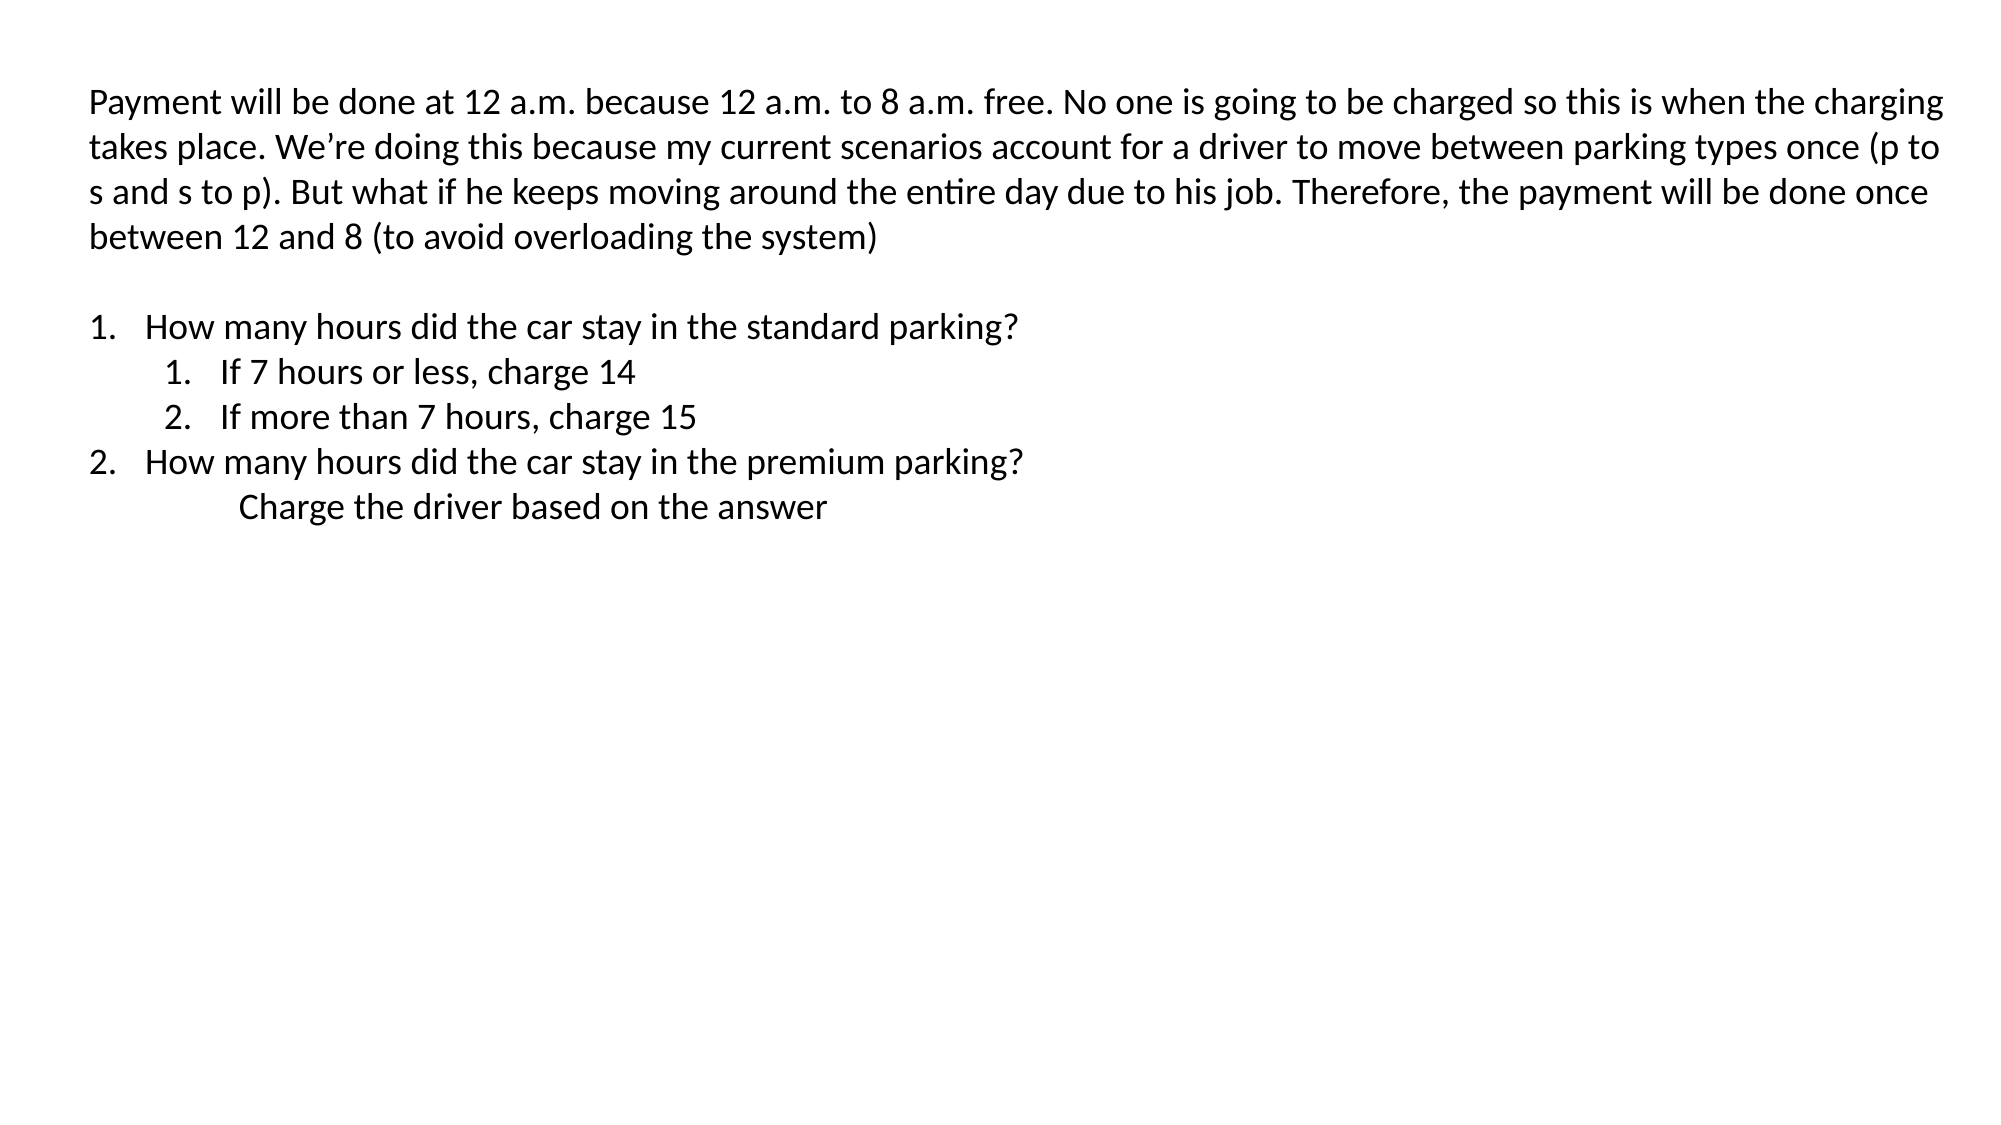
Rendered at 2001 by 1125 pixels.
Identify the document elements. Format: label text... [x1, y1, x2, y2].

text_box Payment will be done at 12 a.m. because 12 a.m. to 8 a.m. free. No one is going to be charged so this is when the charging takes place. We’re doing this because my current scenarios account for a driver to move between parking types once (p to s and s to p). But what if he keeps moving around the entire day due to his job. Therefore, the payment will be done once between 12 and 8 (to avoid overloading the system) How many hours did the car stay in the standard parking? If 7 hours or less, charge 14 If more than 7 hours, charge 15 How many hours did the car stay in the premium parking? Charge the driver based on the answer [74, 69, 1978, 580]
